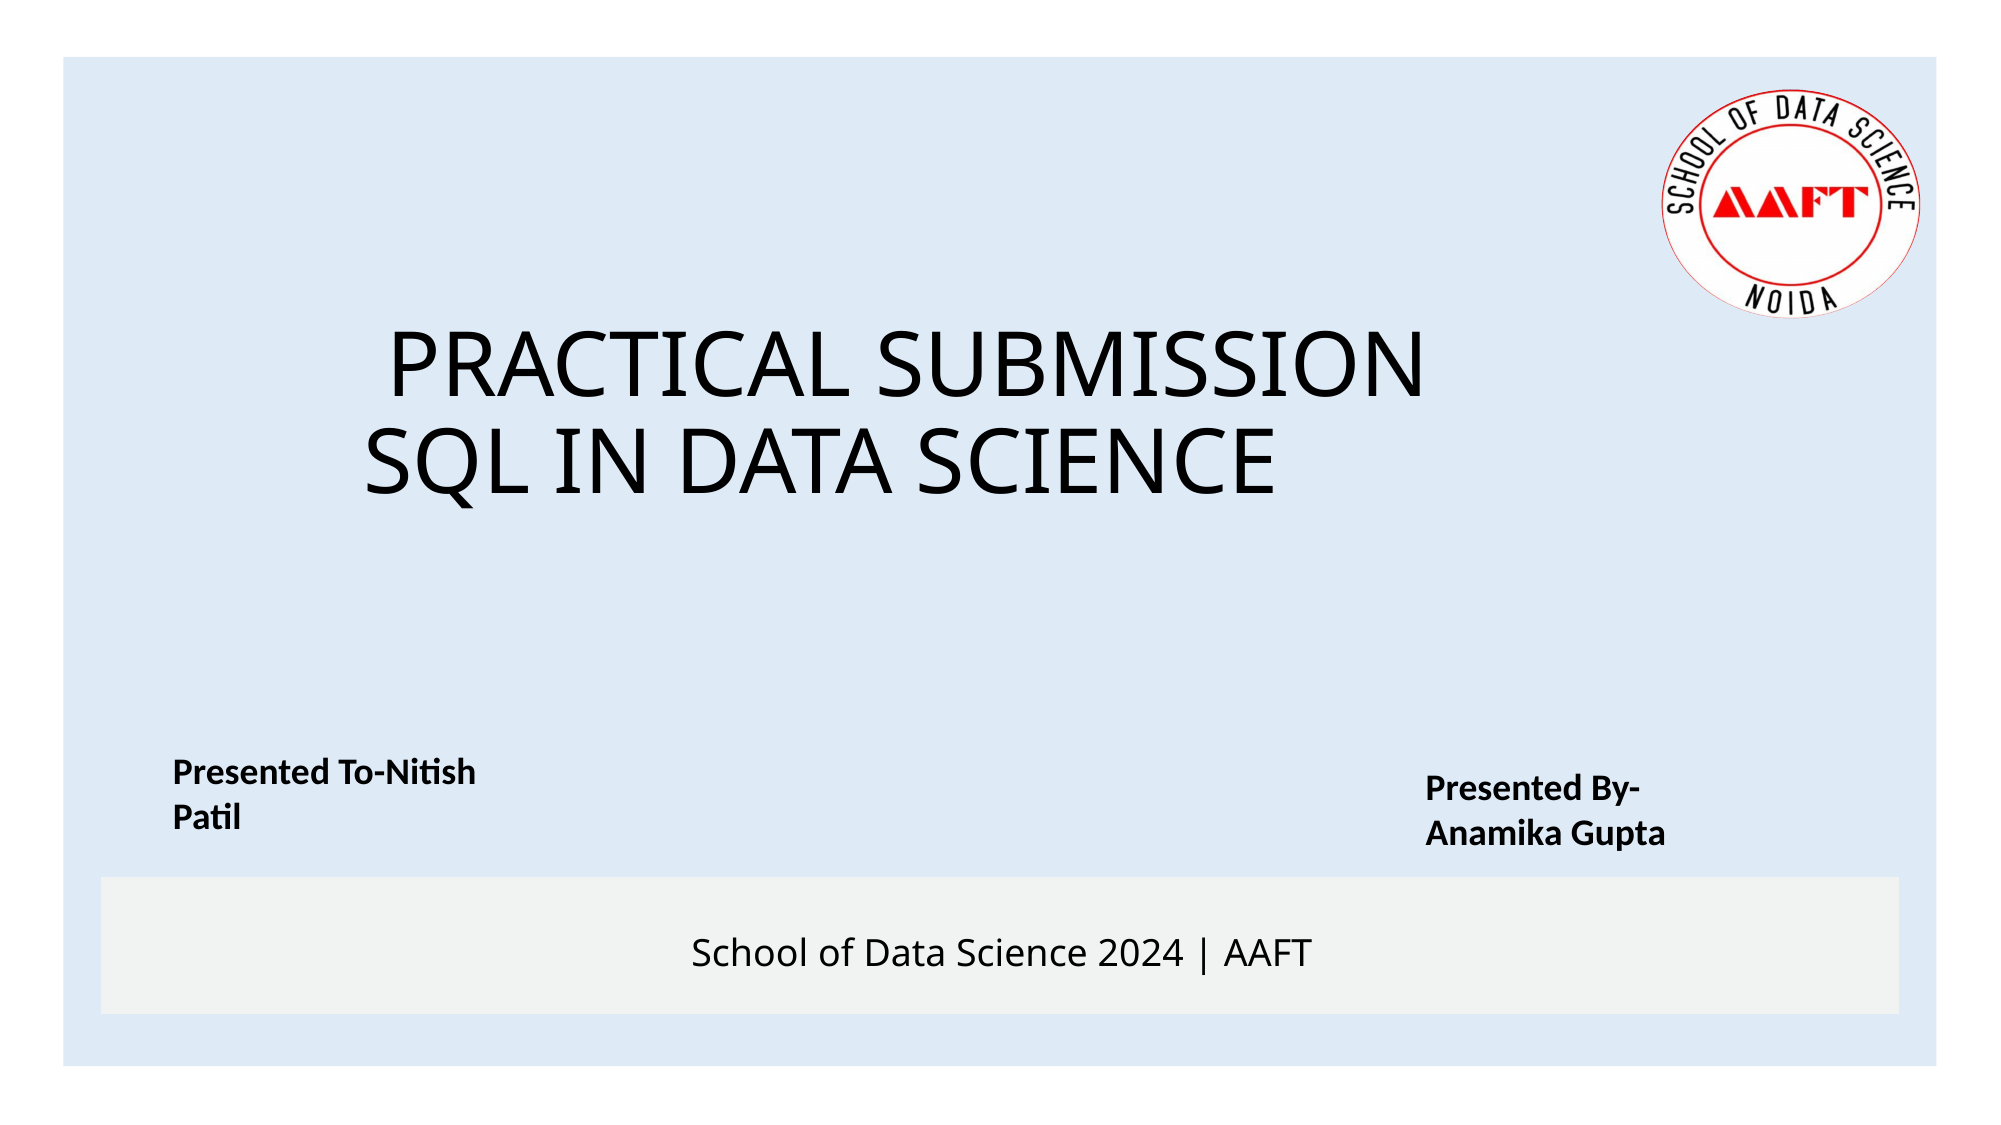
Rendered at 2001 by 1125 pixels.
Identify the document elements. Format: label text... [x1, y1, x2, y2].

picture [1661, 89, 1921, 319]
text_box Presented By-Anamika Gupta [1410, 755, 1791, 845]
text_box Presented To-Nitish Patil [158, 739, 539, 845]
title PRACTICAL SUBMISSION SQL IN DATA SCIENCE [348, 310, 1688, 522]
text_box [101, 845, 1930, 1057]
